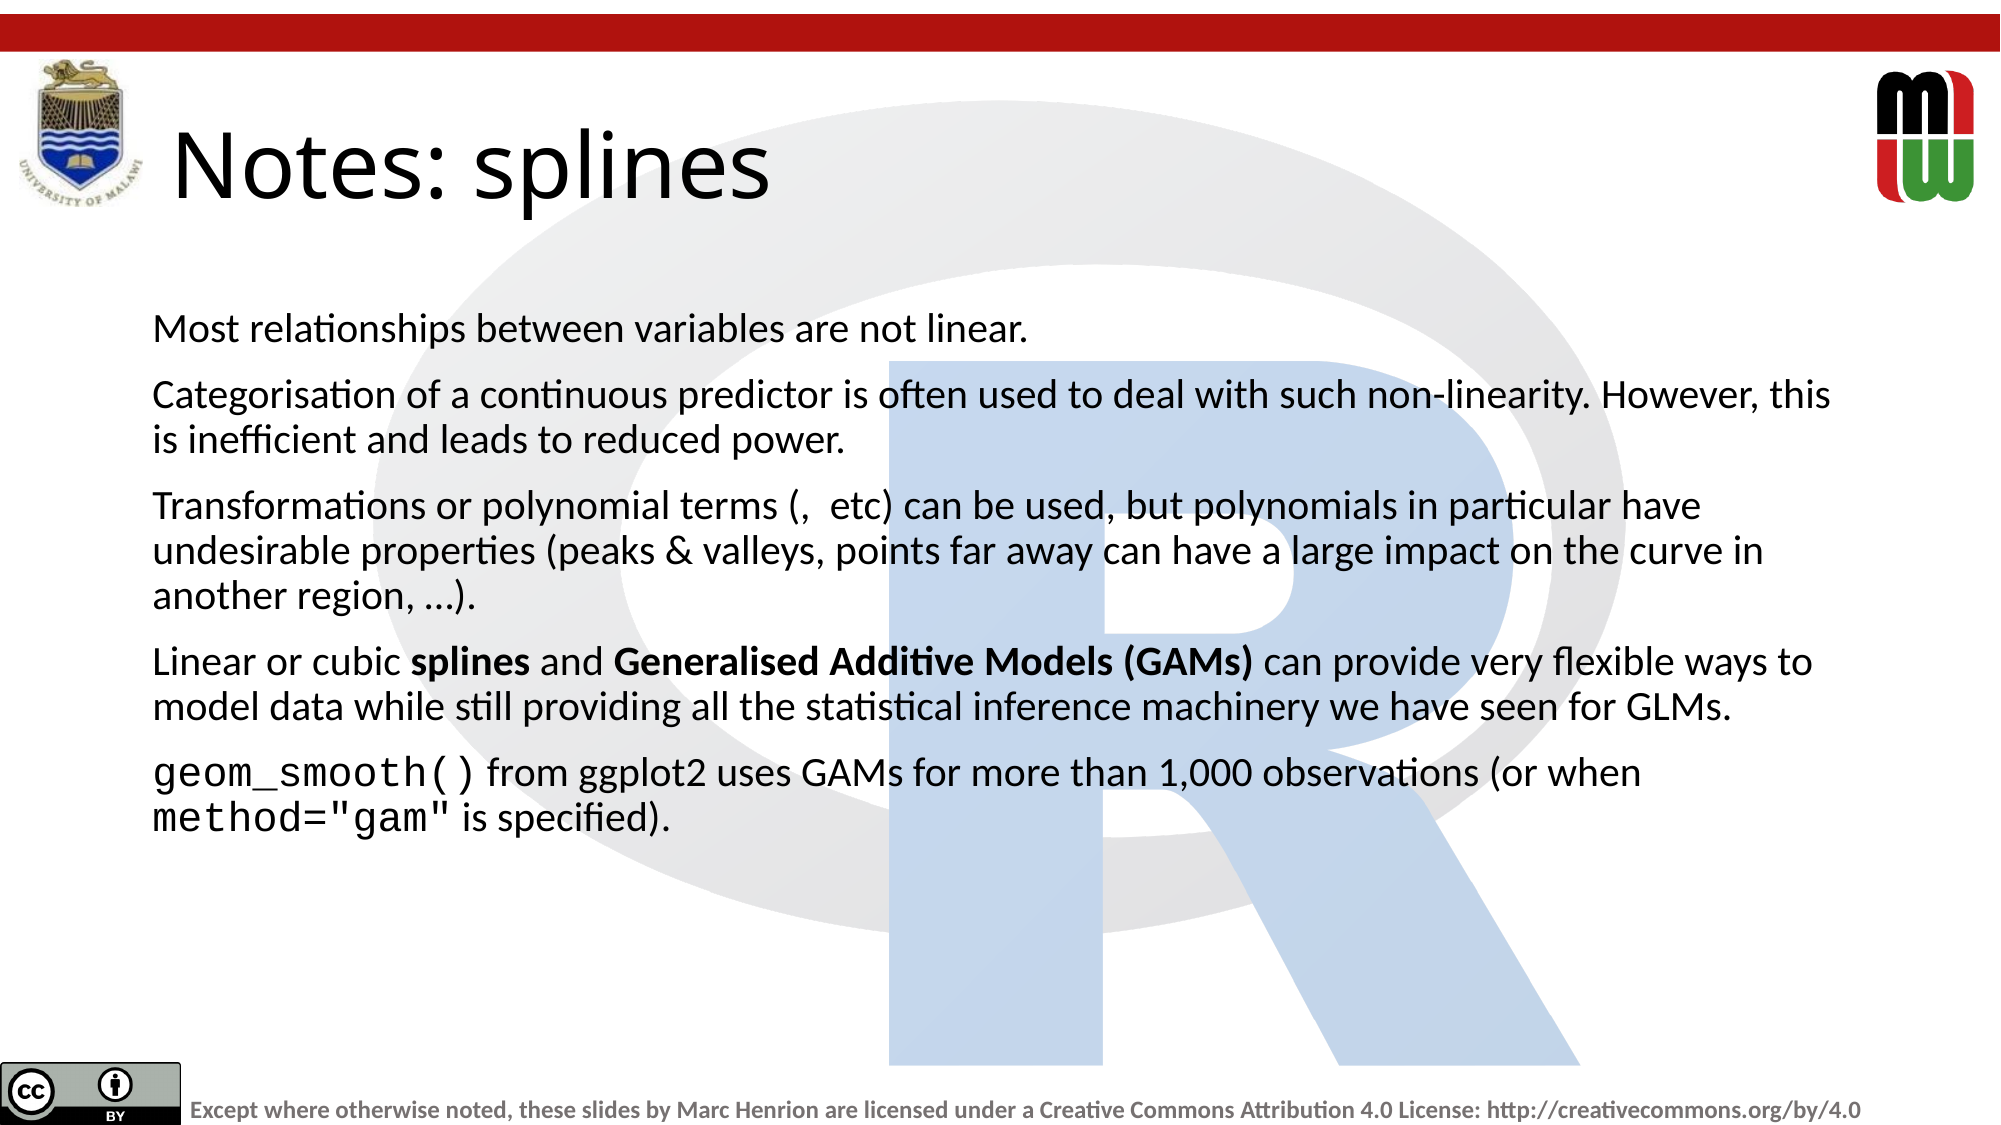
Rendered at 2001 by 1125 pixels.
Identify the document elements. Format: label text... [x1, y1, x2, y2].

picture [19, 59, 143, 207]
title Notes: splines [155, 59, 1851, 278]
picture [0, 1062, 181, 1125]
